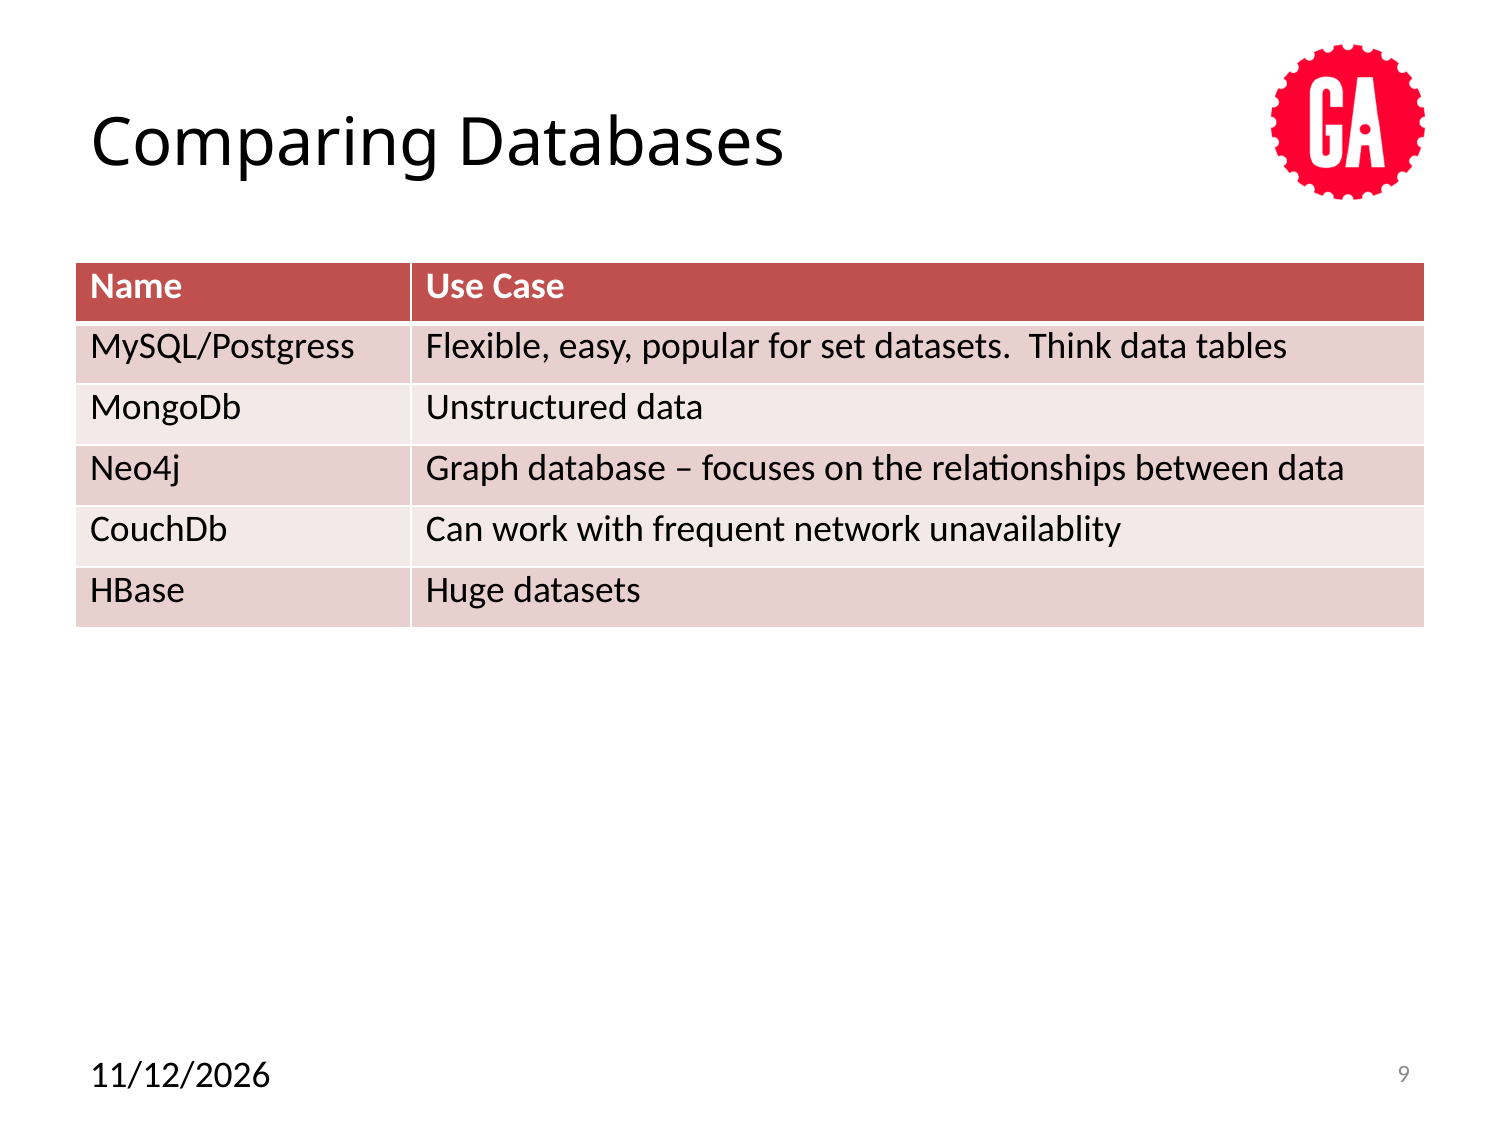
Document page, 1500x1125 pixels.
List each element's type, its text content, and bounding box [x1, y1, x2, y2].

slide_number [75, 1042, 425, 1103]
table_header Name [76, 263, 410, 321]
slide_number 9 [1074, 1042, 1425, 1103]
table_cell Unstructured data [412, 385, 1424, 444]
table_cell Neo4j [76, 446, 410, 505]
table_cell Flexible, easy, popular for set datasets. Think data tables [412, 326, 1424, 383]
table_cell Graph database – focuses on the relationships between data [412, 446, 1424, 505]
table_cell Can work with frequent network unavailablity [412, 507, 1424, 566]
table_header Use Case [412, 263, 1424, 321]
table_cell MySQL/Postgress [76, 326, 410, 383]
table_cell HBase [76, 568, 410, 627]
title Comparing Databases [75, 45, 1425, 233]
table_cell Huge datasets [412, 568, 1424, 627]
table_cell MongoDb [76, 385, 410, 444]
table_cell CouchDb [76, 507, 410, 566]
